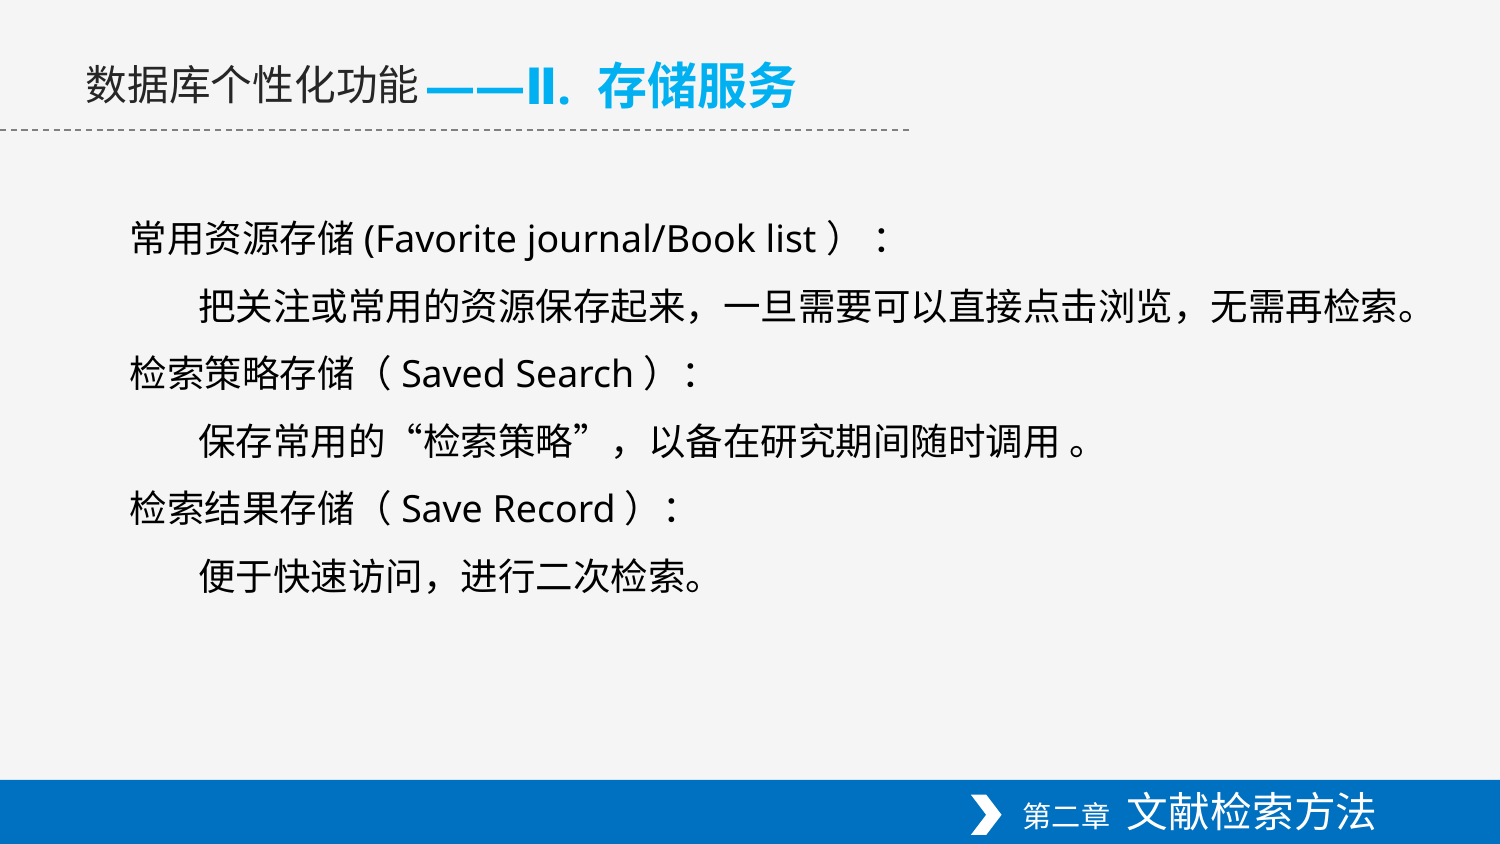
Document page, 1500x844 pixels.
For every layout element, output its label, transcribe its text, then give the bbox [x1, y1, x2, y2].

text_box 常用资源存储(Favorite journal/Book list） ： 把关注或常用的资源保存起来，一旦需要可以直接点击浏览，无需再检索。 检索策略存储（Saved Search）： 保存常用的“检索策略”，以备在研究期间随时调用 。 检索结果存储（Save Record）： 便于快速访问，进行二次检索。 [115, 185, 1437, 673]
text_box 数据库个性化功能 [70, 51, 410, 117]
text_box ——Ⅱ. 存储服务 [410, 47, 1090, 122]
